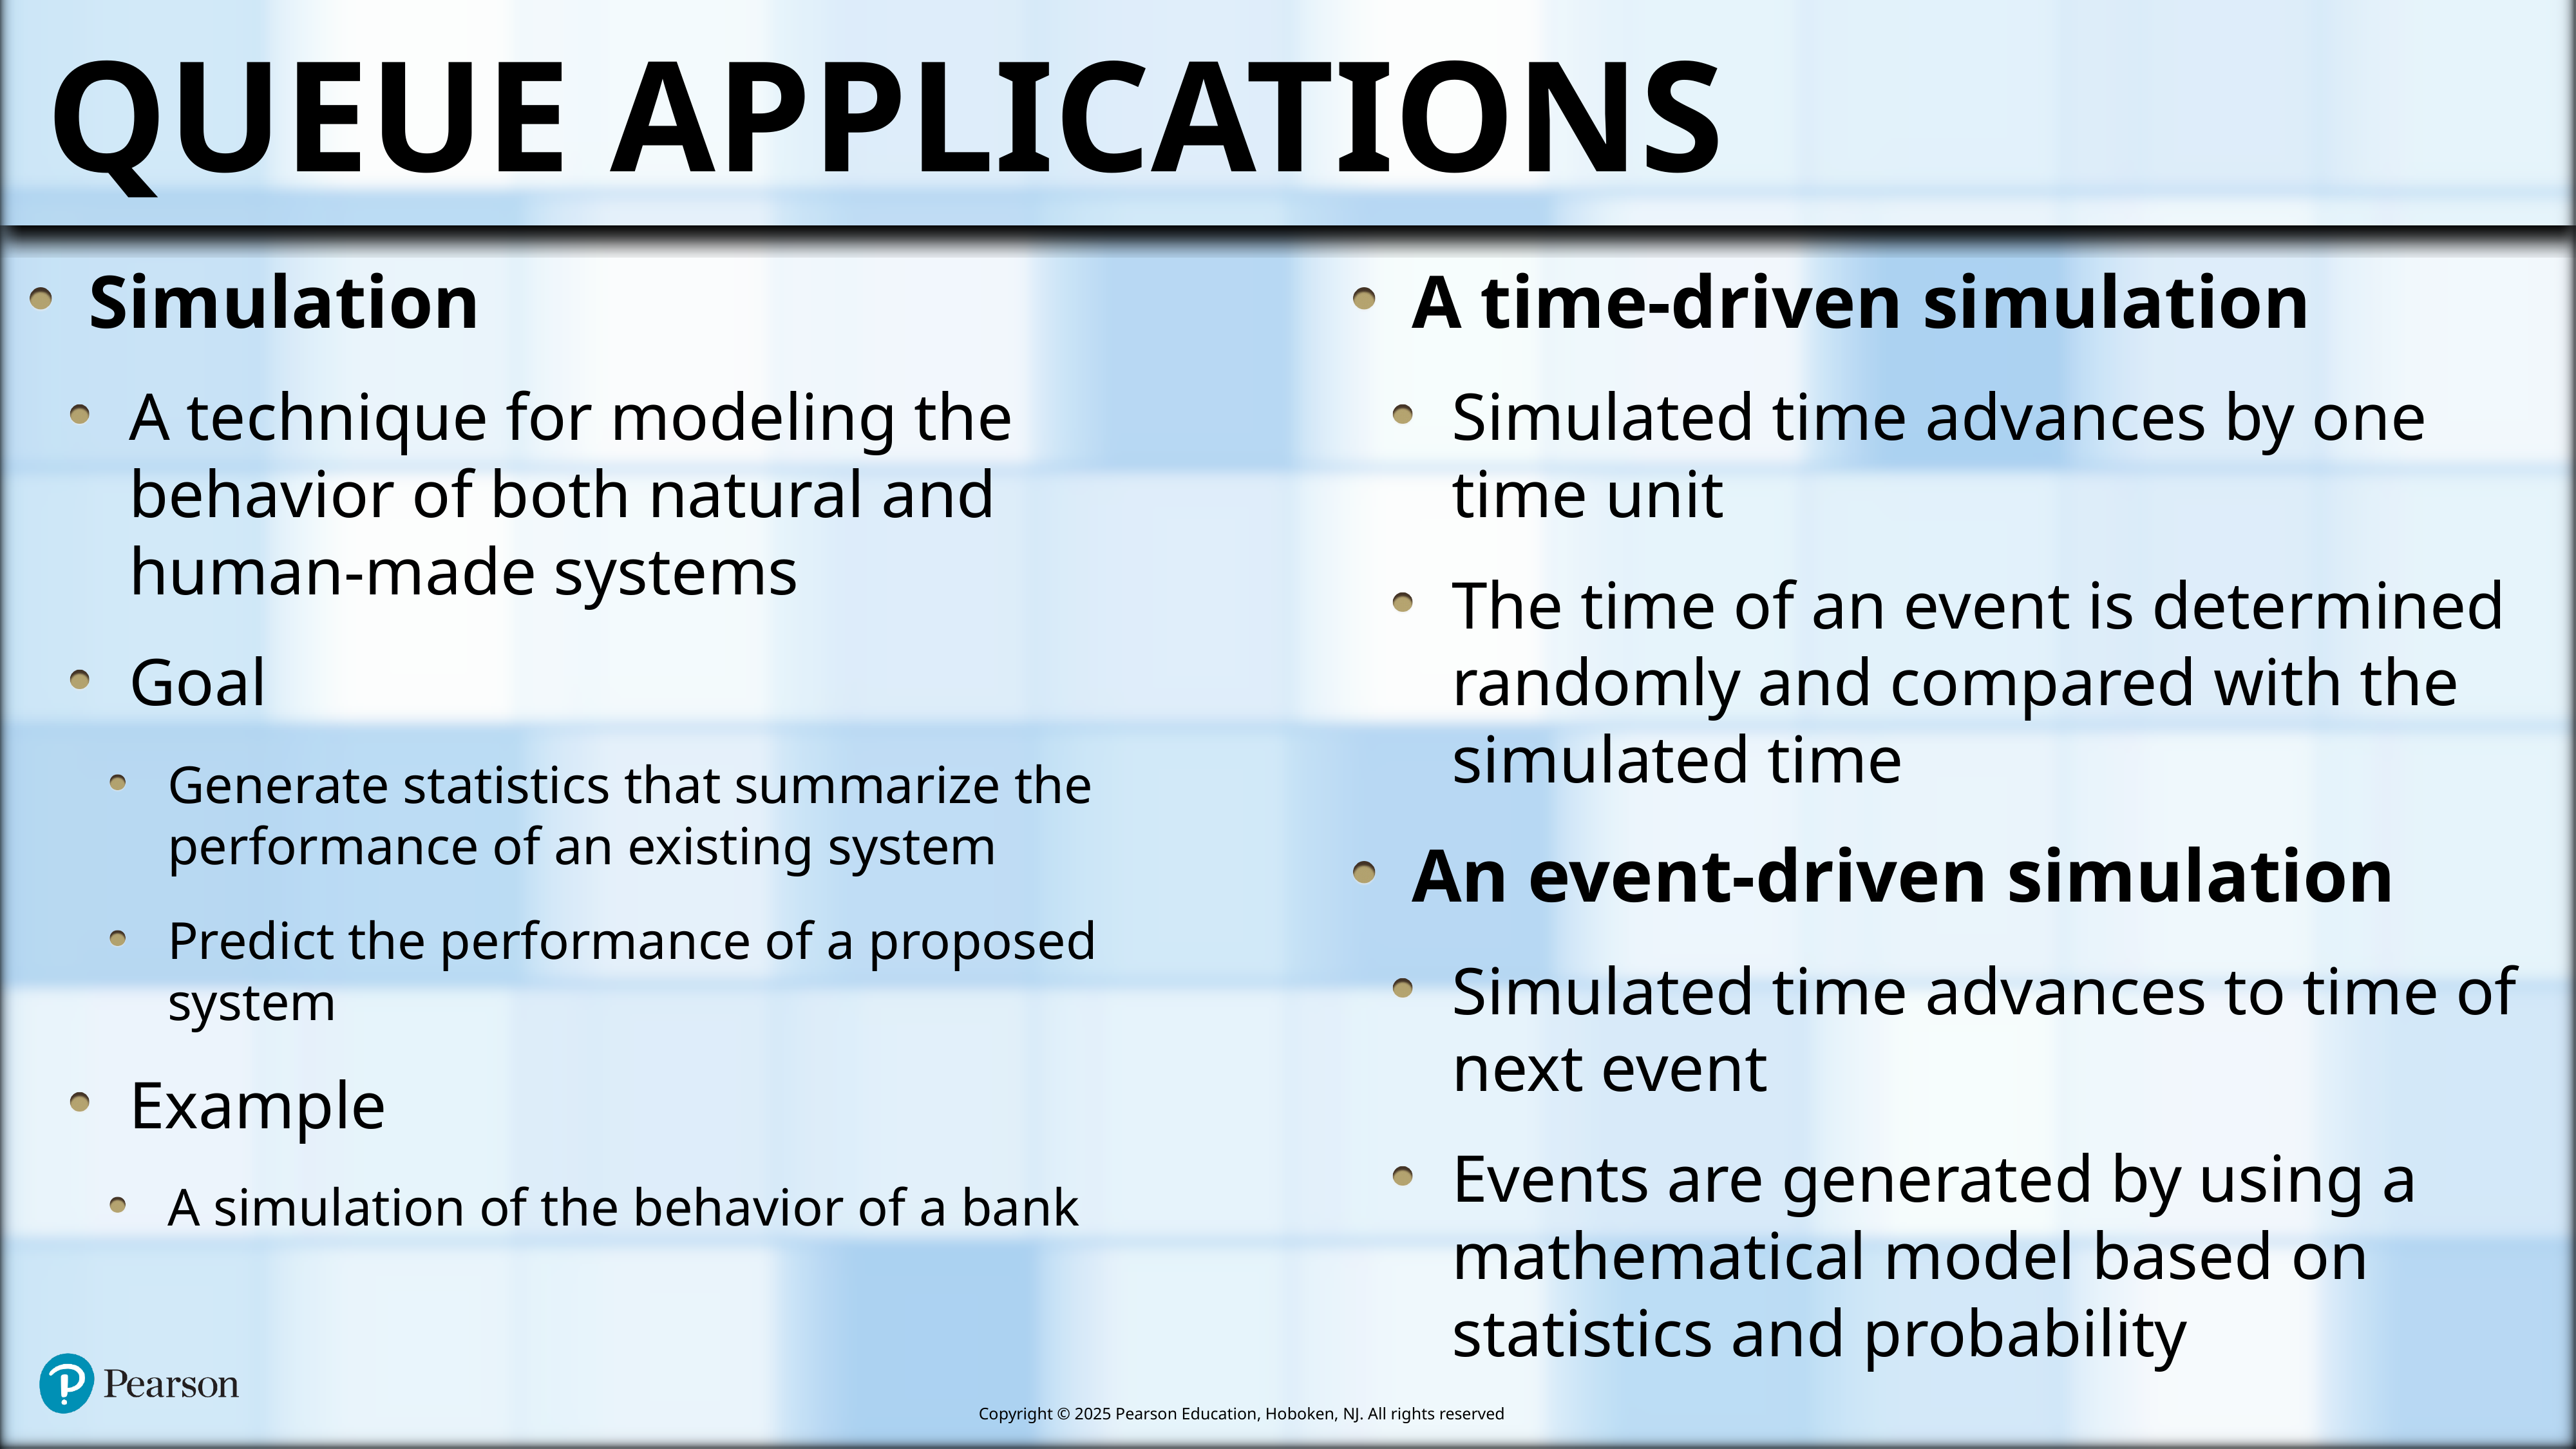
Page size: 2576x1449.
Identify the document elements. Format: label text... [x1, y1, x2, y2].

picture [0, 0, 2576, 1449]
list Simulation A technique for modeling the behavior of both natural and human-made systems Goal Generate statistics that summarize the performance of an existing system Predict the performance of a proposed system Example A simulation of the behavior of a bank A time-driven simulation Simulated time advances by one time unit The time of an event is determined randomly and compared with the simulated time An event-driven simulation Simulated time advances to time of next event Events are generated by using a mathematical model based on statistics and probability [19, 247, 2557, 1347]
title Queue Applications [37, 0, 2359, 222]
